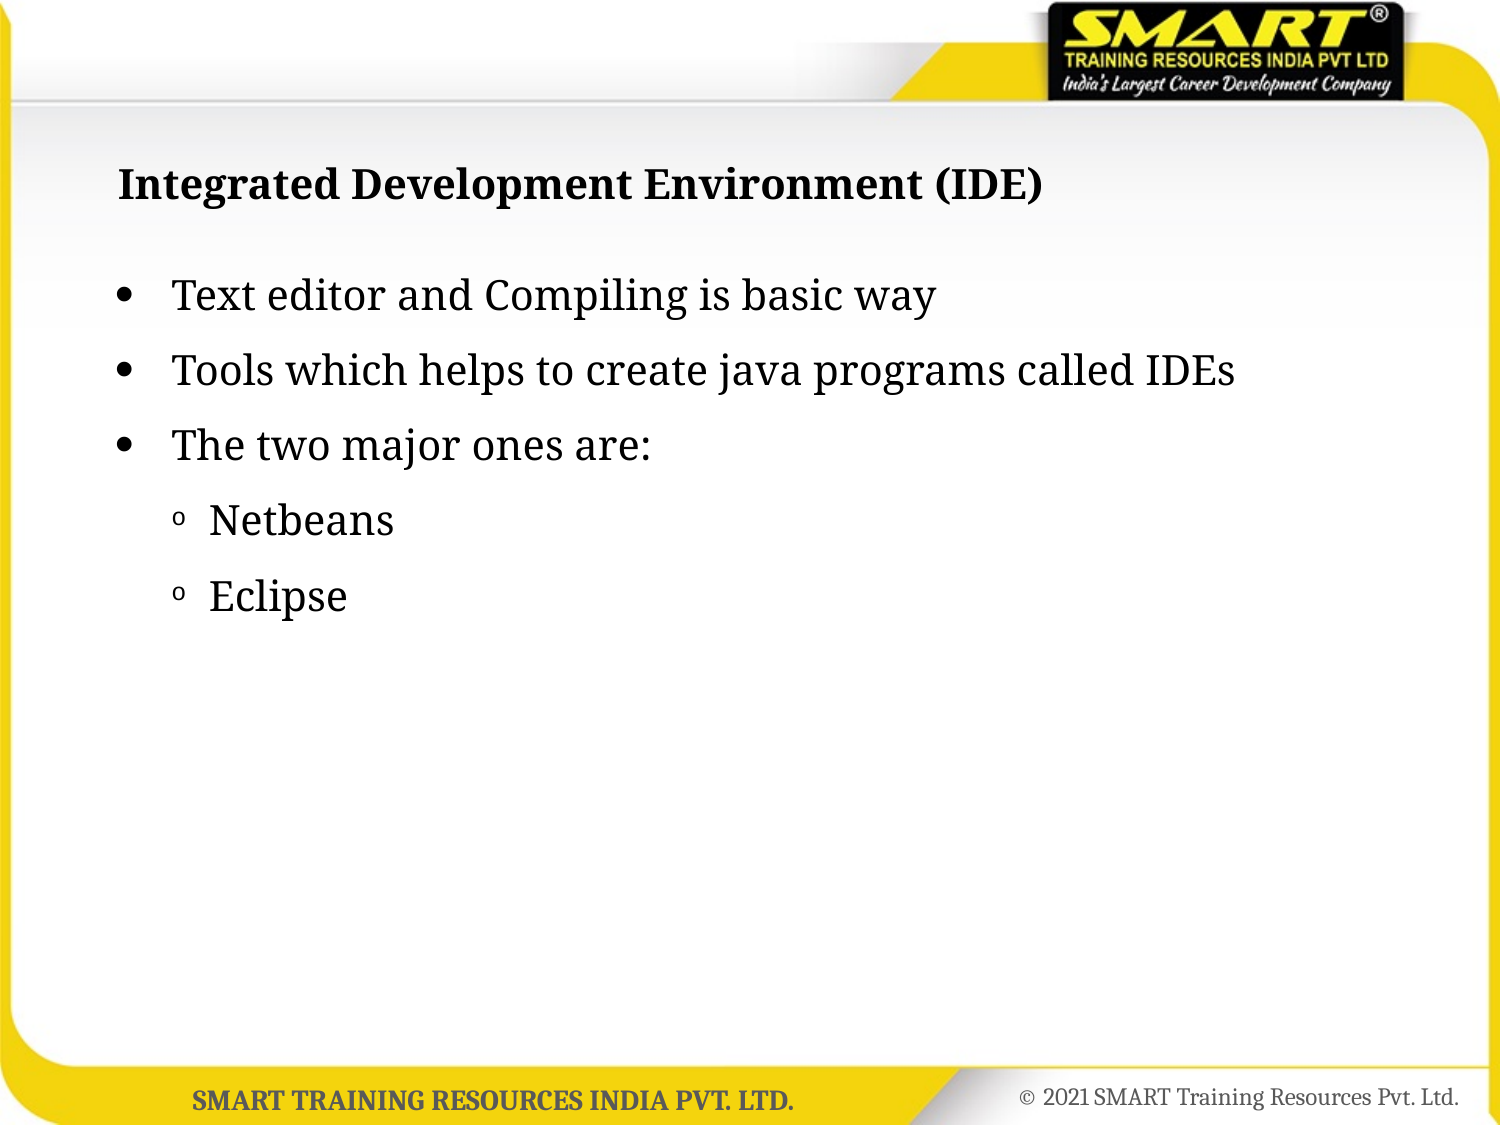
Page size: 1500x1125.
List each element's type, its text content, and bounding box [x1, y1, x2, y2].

list Text editor and Compiling is basic way Tools which helps to create java programs called IDEs The two major ones are: Netbeans Eclipse [99, 236, 1425, 950]
picture [0, 0, 1500, 1125]
title Integrated Development Environment (IDE) [103, 149, 1397, 234]
